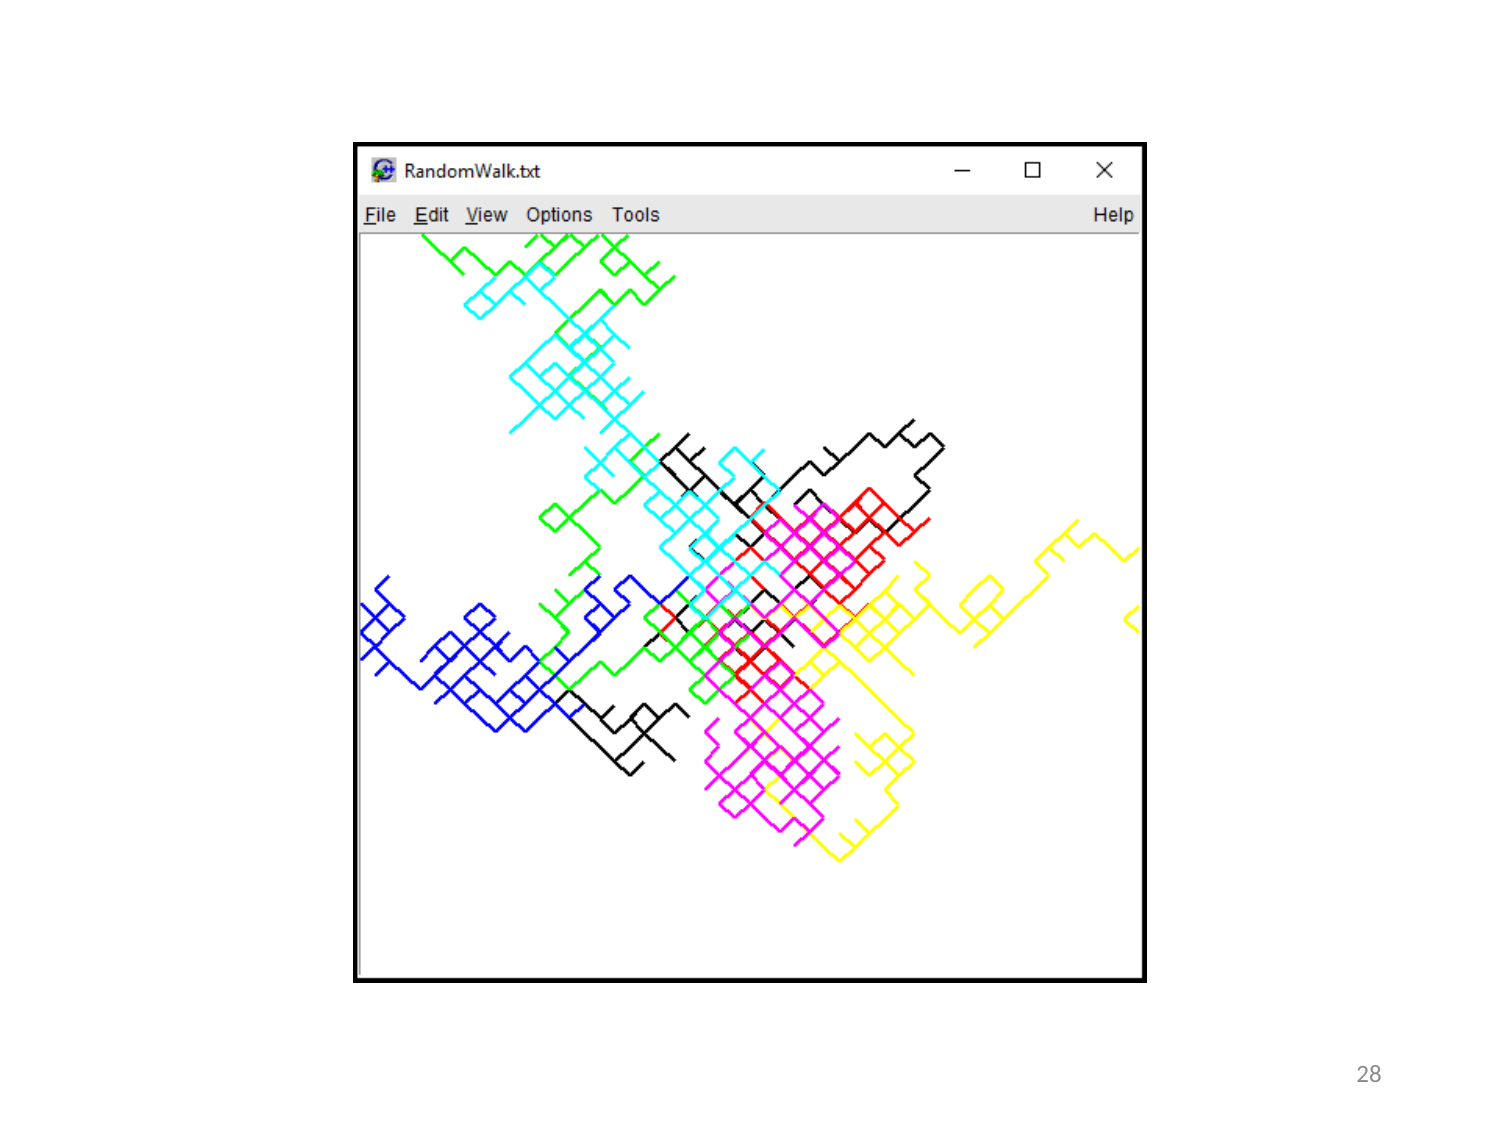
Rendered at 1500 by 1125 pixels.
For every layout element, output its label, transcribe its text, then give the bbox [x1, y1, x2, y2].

slide_number 28 [1059, 1042, 1397, 1103]
picture [353, 142, 1147, 983]
